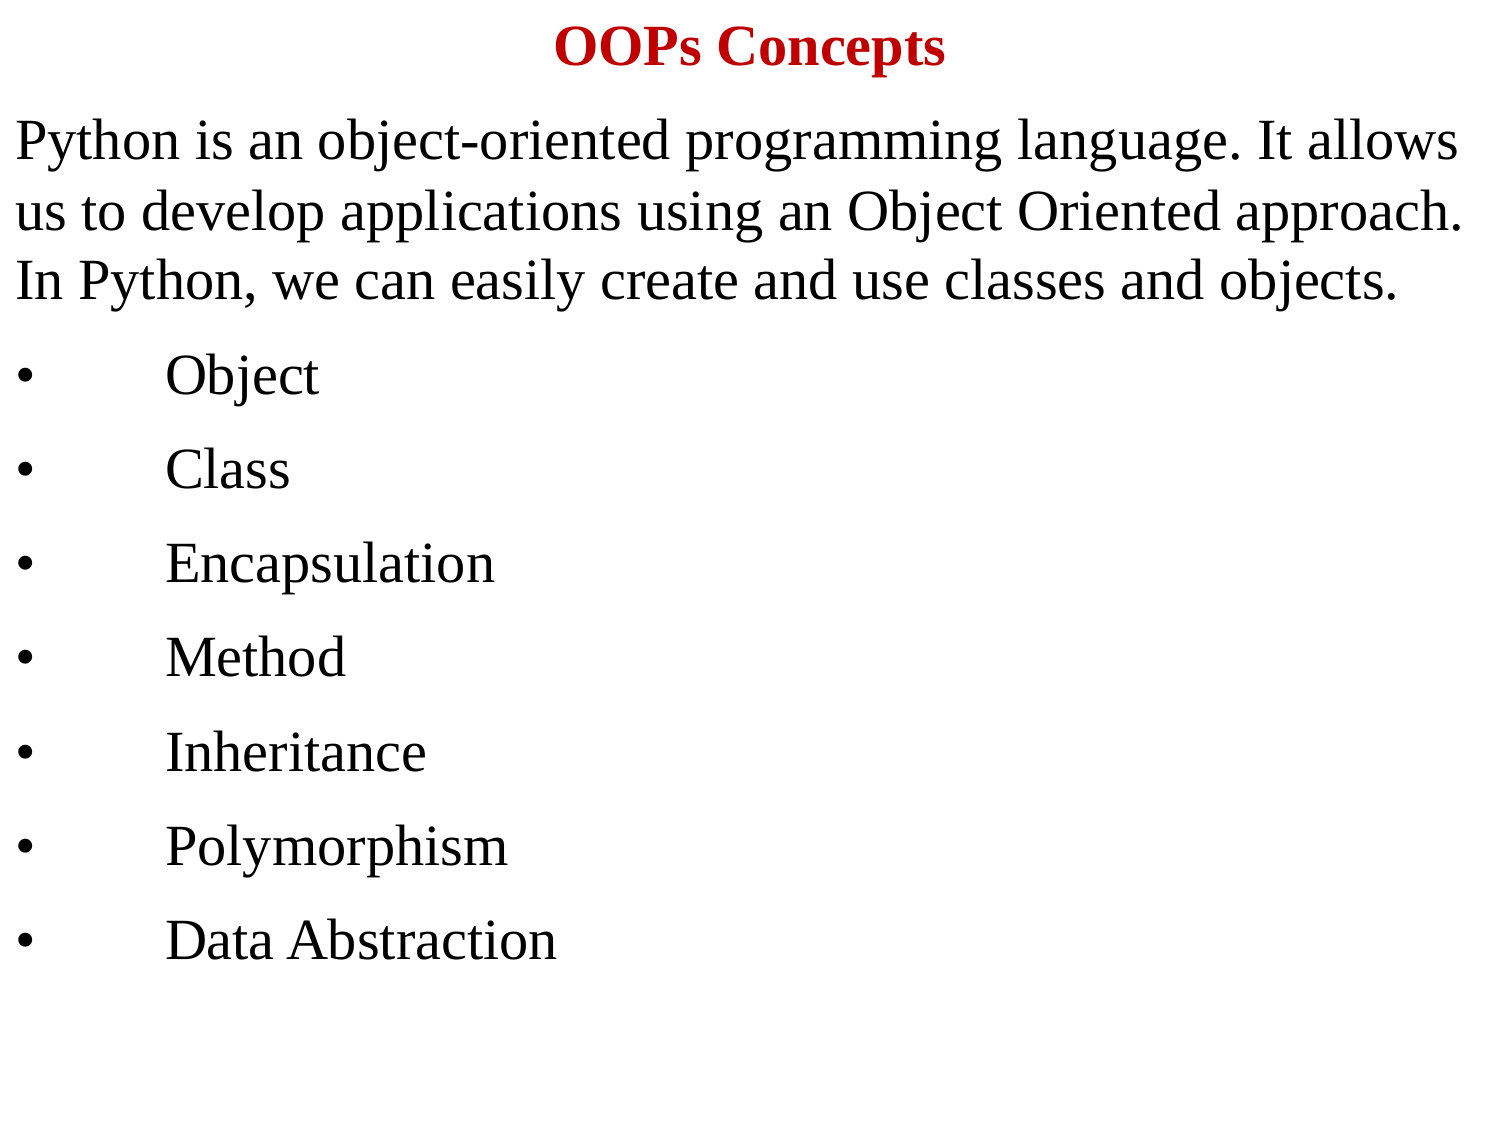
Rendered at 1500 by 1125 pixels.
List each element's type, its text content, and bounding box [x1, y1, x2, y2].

subtitle OOPs Concepts Python is an object-oriented programming language. It allows us to develop applications using an Object Oriented approach. In Python, we can easily create and use classes and objects. • Object • Class • Encapsulation • Method • Inheritance • Polymorphism • Data Abstraction [0, 0, 1500, 1125]
